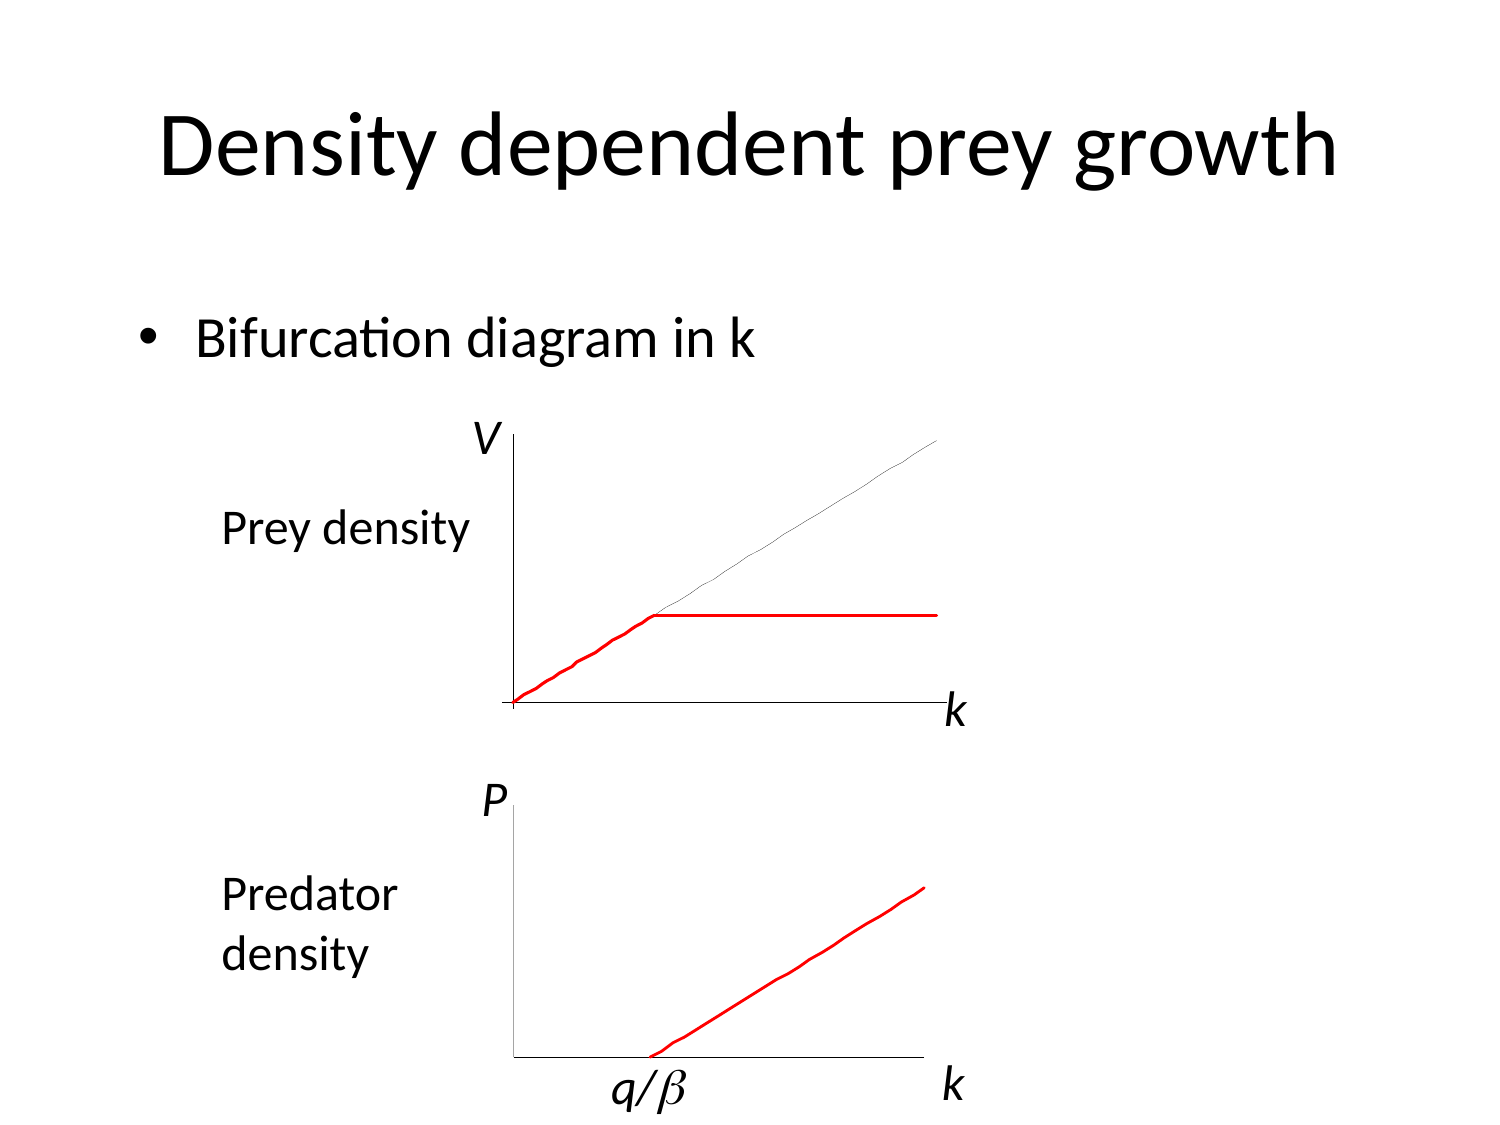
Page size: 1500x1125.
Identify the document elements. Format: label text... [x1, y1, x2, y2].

text_box q/b [596, 1067, 809, 1122]
picture [501, 434, 951, 711]
text_box Predator density [206, 852, 490, 988]
text_box k [927, 1042, 1140, 1118]
text_box V [456, 397, 573, 472]
list Bifurcation diagram in k [123, 299, 1387, 975]
text_box P [466, 759, 680, 834]
text_box Prey density [206, 487, 490, 563]
picture [513, 804, 928, 1059]
text_box k [929, 668, 1046, 744]
title Density dependent prey growth [75, 45, 1425, 233]
